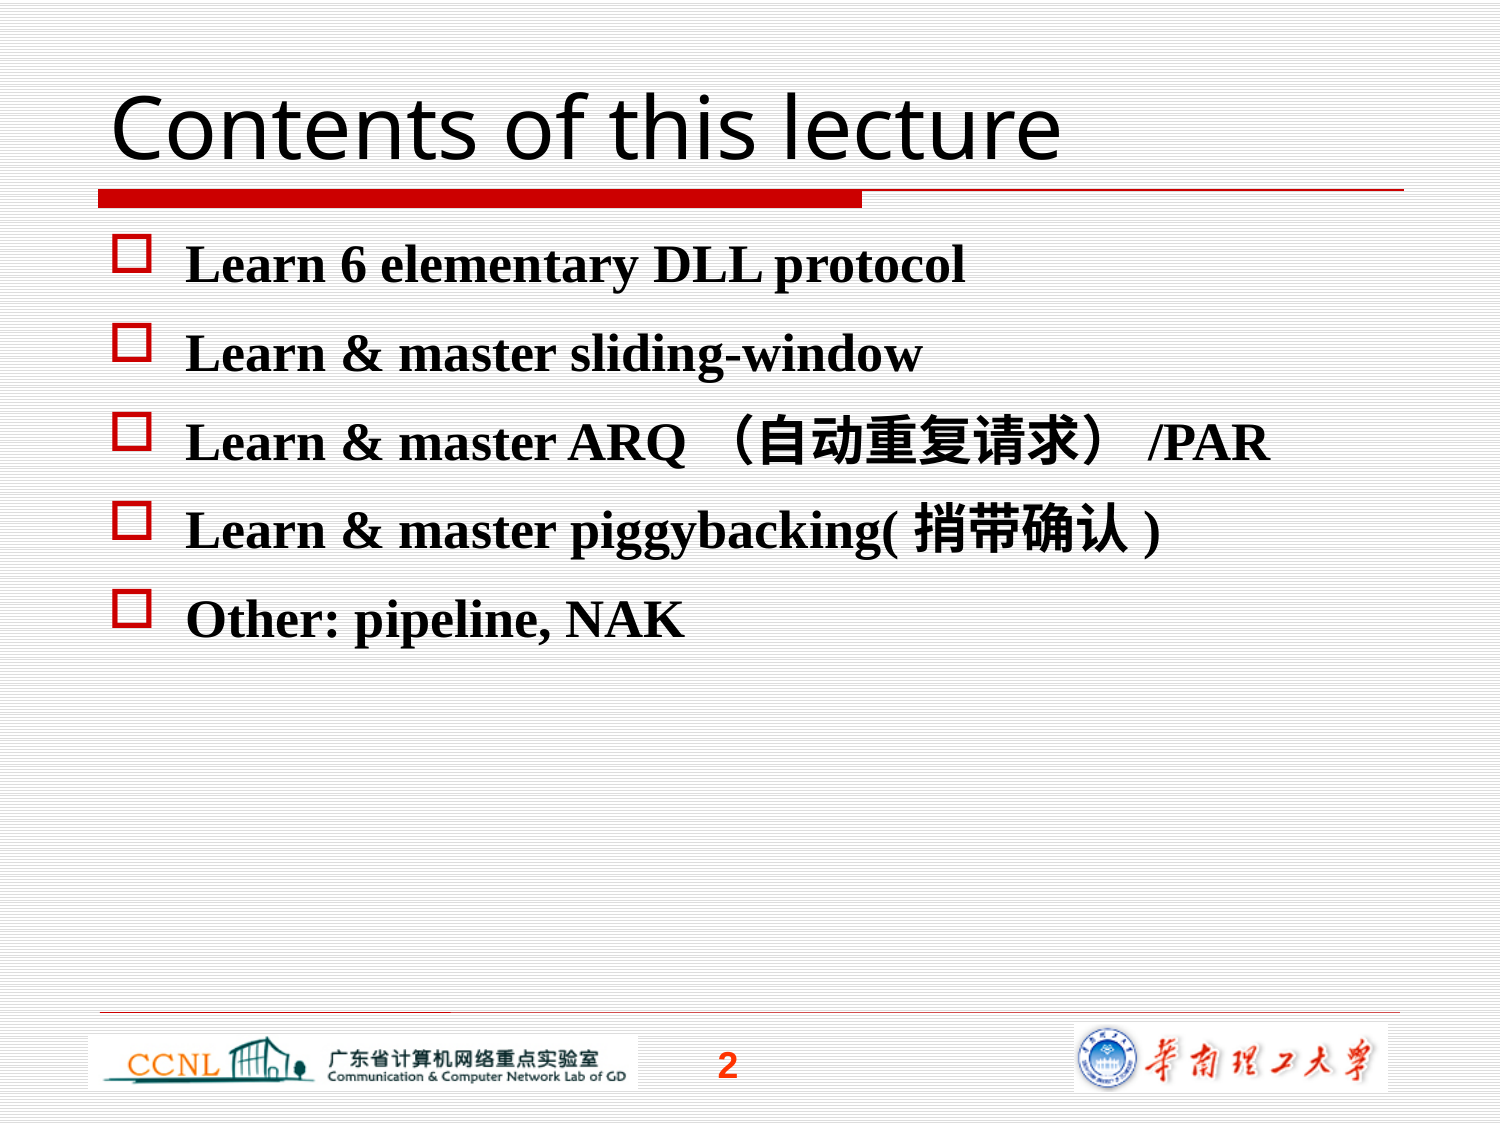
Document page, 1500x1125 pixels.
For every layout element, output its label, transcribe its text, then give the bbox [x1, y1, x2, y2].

title Contents of this lecture [93, 49, 1407, 185]
list Learn 6 elementary DLL protocol Learn & master sliding-window Learn & master ARQ（自动重复请求）/PAR Learn & master piggybacking(捎带确认) Other: pipeline, NAK [92, 207, 1406, 988]
picture [1074, 1024, 1388, 1092]
picture [88, 1034, 638, 1090]
